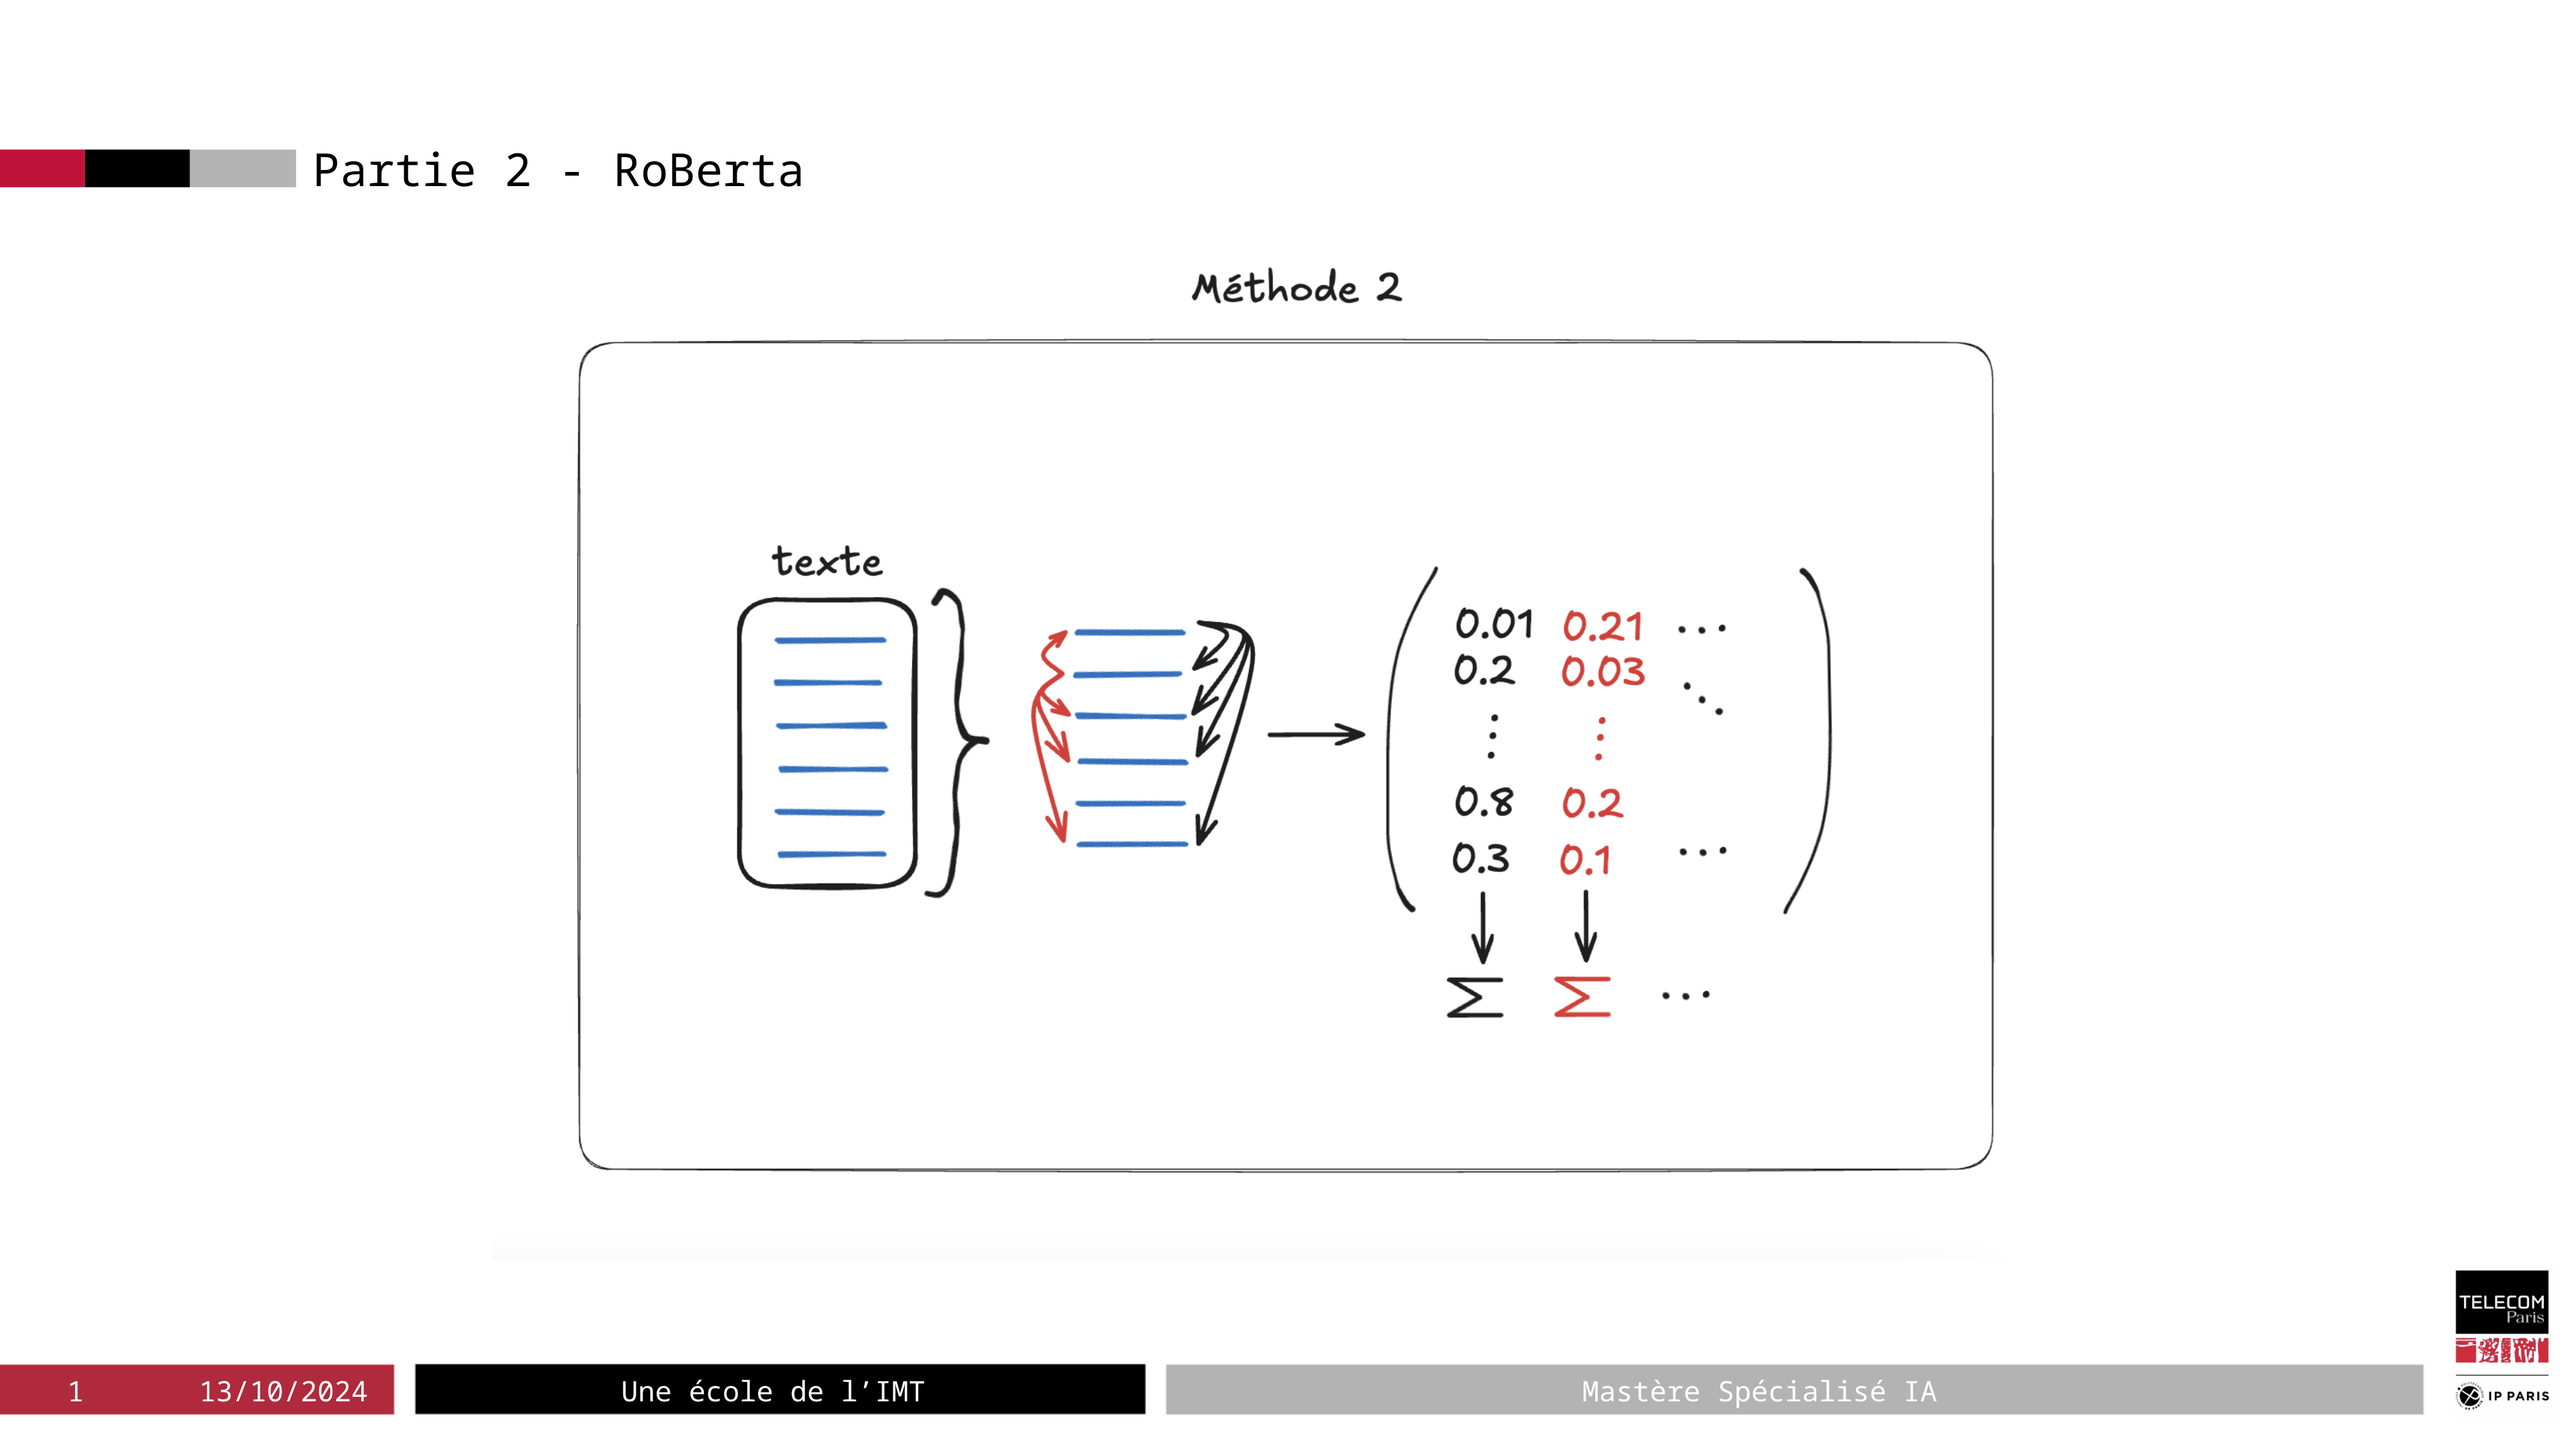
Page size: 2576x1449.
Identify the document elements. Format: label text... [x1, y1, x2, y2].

picture [0, 1333, 2434, 1434]
picture [491, 229, 2085, 1260]
picture [2454, 1267, 2556, 1422]
text_box Partie 2 - RoBerta [307, 135, 1741, 202]
picture [0, 147, 298, 189]
